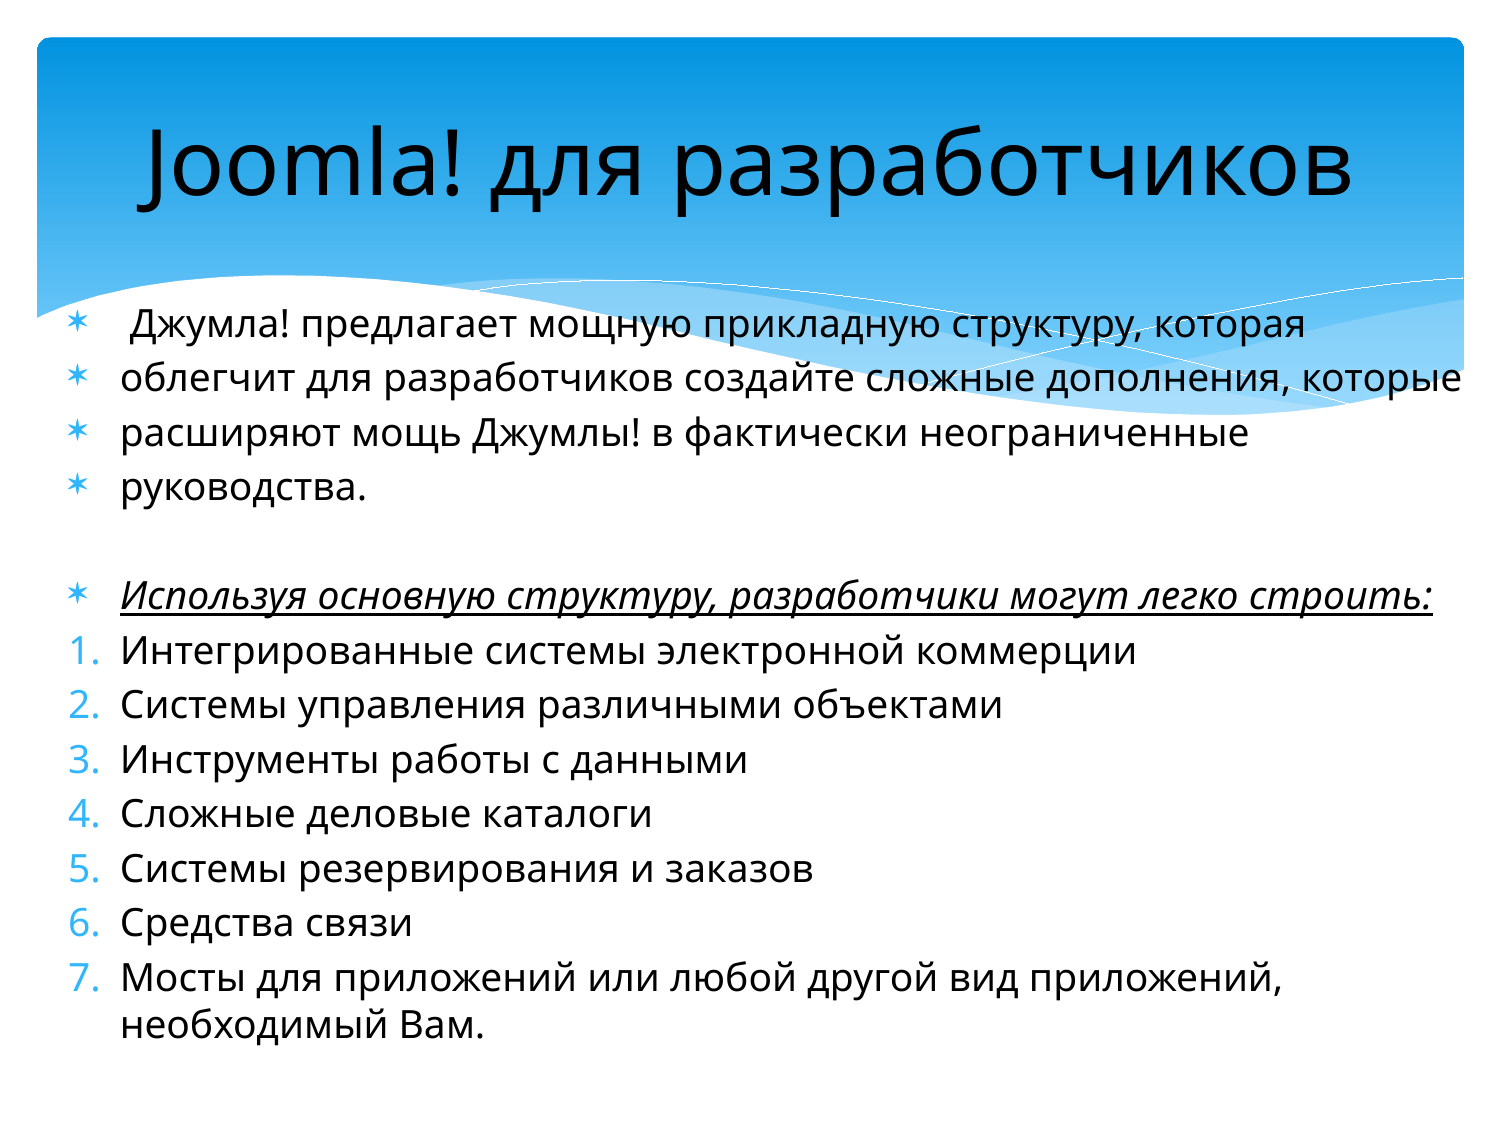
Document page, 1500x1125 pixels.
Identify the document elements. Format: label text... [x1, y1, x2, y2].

title Joomla! для разработчиков [75, 55, 1425, 261]
list Джумла! предлагает мощную прикладную структуру, которая облегчит для разработчиков создайте сложные дополнения, которые расширяют мощь Джумлы! в фактически неограниченные руководства. Используя основную структуру, разработчики могут легко строить: Интегрированные системы электронной коммерции Системы управления различными объектами Инструменты работы с данными Сложные деловые каталоги Системы резервирования и заказов Средства связи Мосты для приложений или любой другой вид приложений, необходимый Вам. [53, 290, 1483, 1106]
